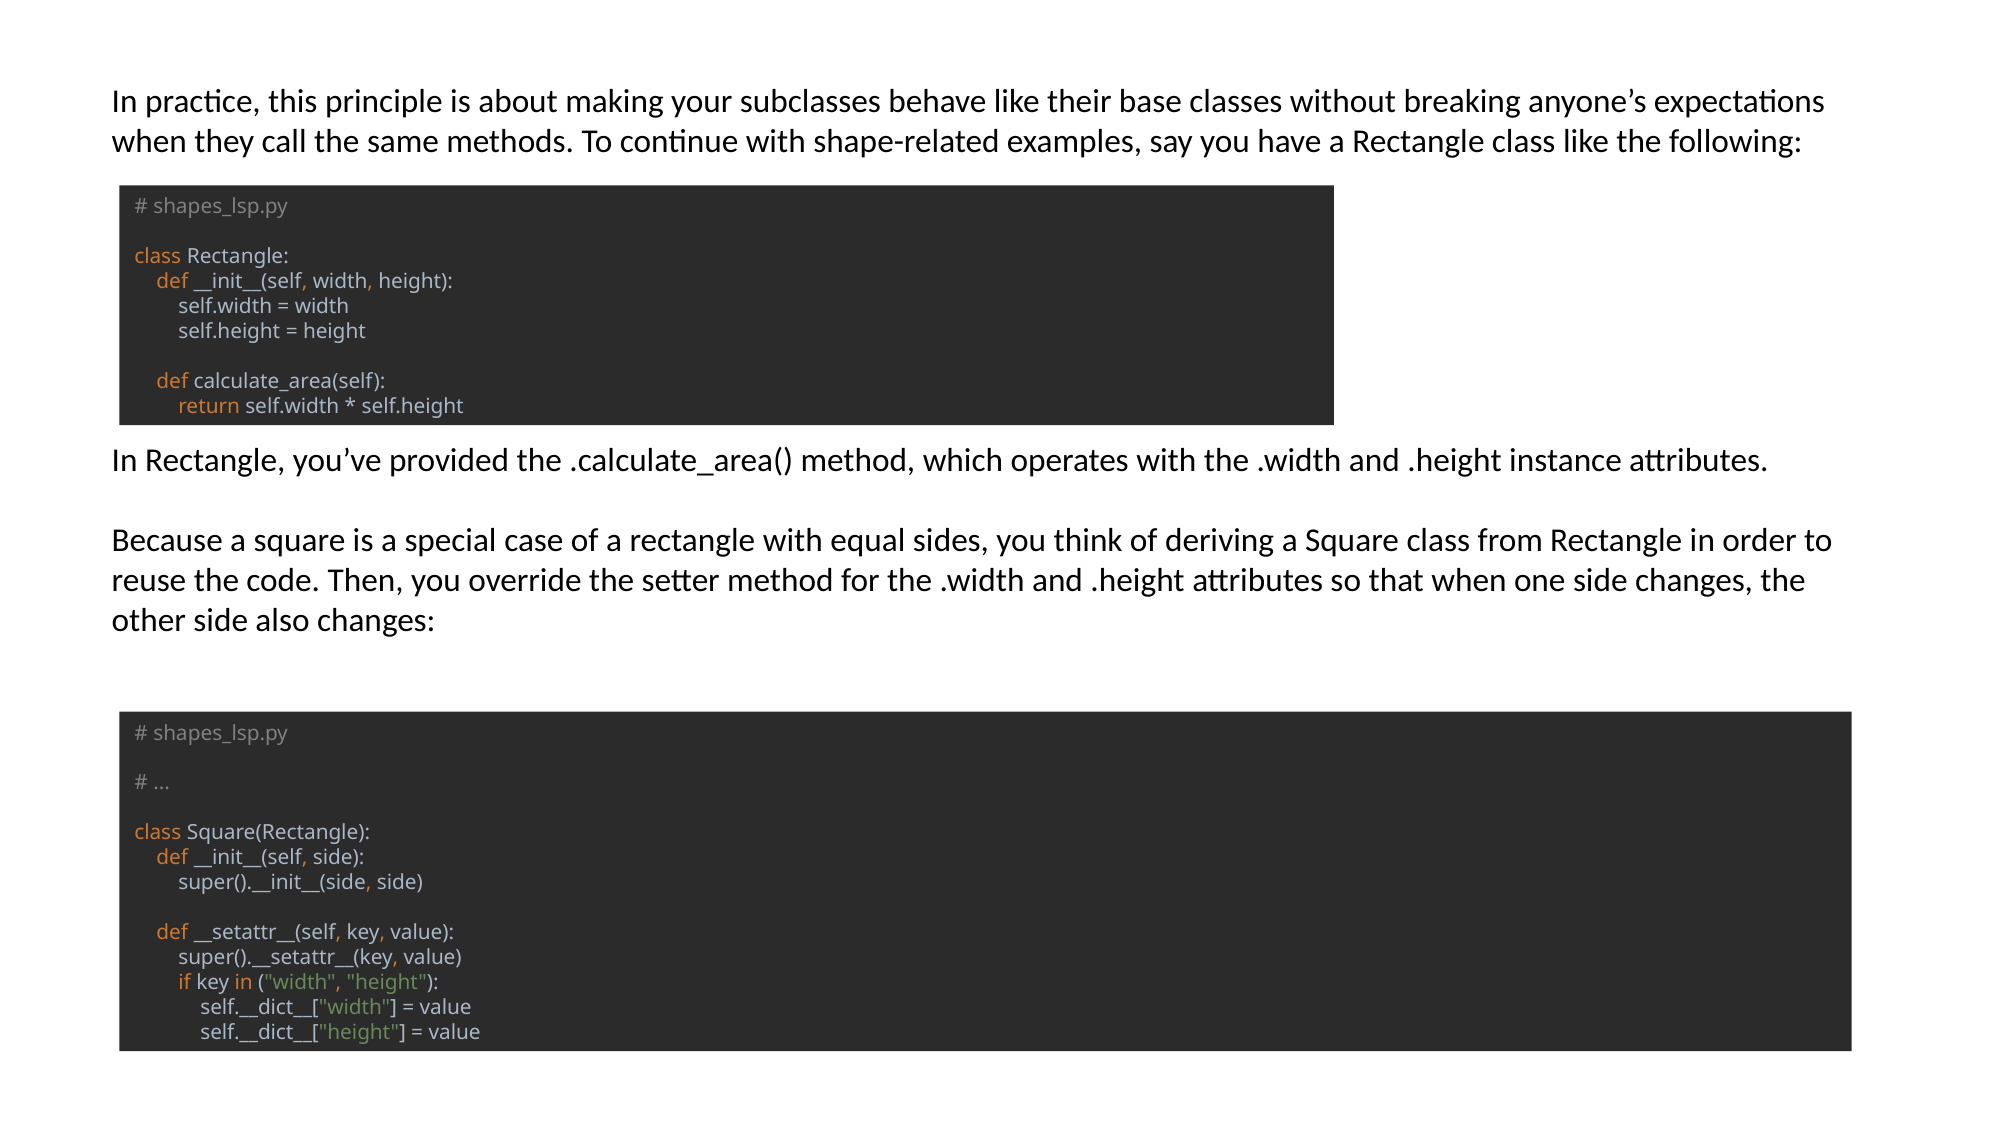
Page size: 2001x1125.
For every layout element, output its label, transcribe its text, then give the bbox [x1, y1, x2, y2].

text_box In practice, this principle is about making your subclasses behave like their base classes without breaking anyone’s expectations when they call the same methods. To continue with shape-related examples, say you have a Rectangle class like the following: In Rectangle, you’ve provided the .calculate_area() method, which operates with the .width and .height instance attributes. Because a square is a special case of a rectangle with equal sides, you think of deriving a Square class from Rectangle in order to reuse the code. Then, you override the setter method for the .width and .height attributes so that when one side changes, the other side also changes: [96, 71, 1875, 646]
text_box # shapes_lsp.py class Rectangle: def __init__(self, width, height): self.width = width self.height = height def calculate_area(self): return self.width * self.height [119, 185, 1334, 426]
text_box # shapes_lsp.py # ... class Square(Rectangle): def __init__(self, side): super().__init__(side, side) def __setattr__(self, key, value): super().__setattr__(key, value) if key in ("width", "height"): self.__dict__["width"] = value self.__dict__["height"] = value [119, 711, 1852, 1052]
